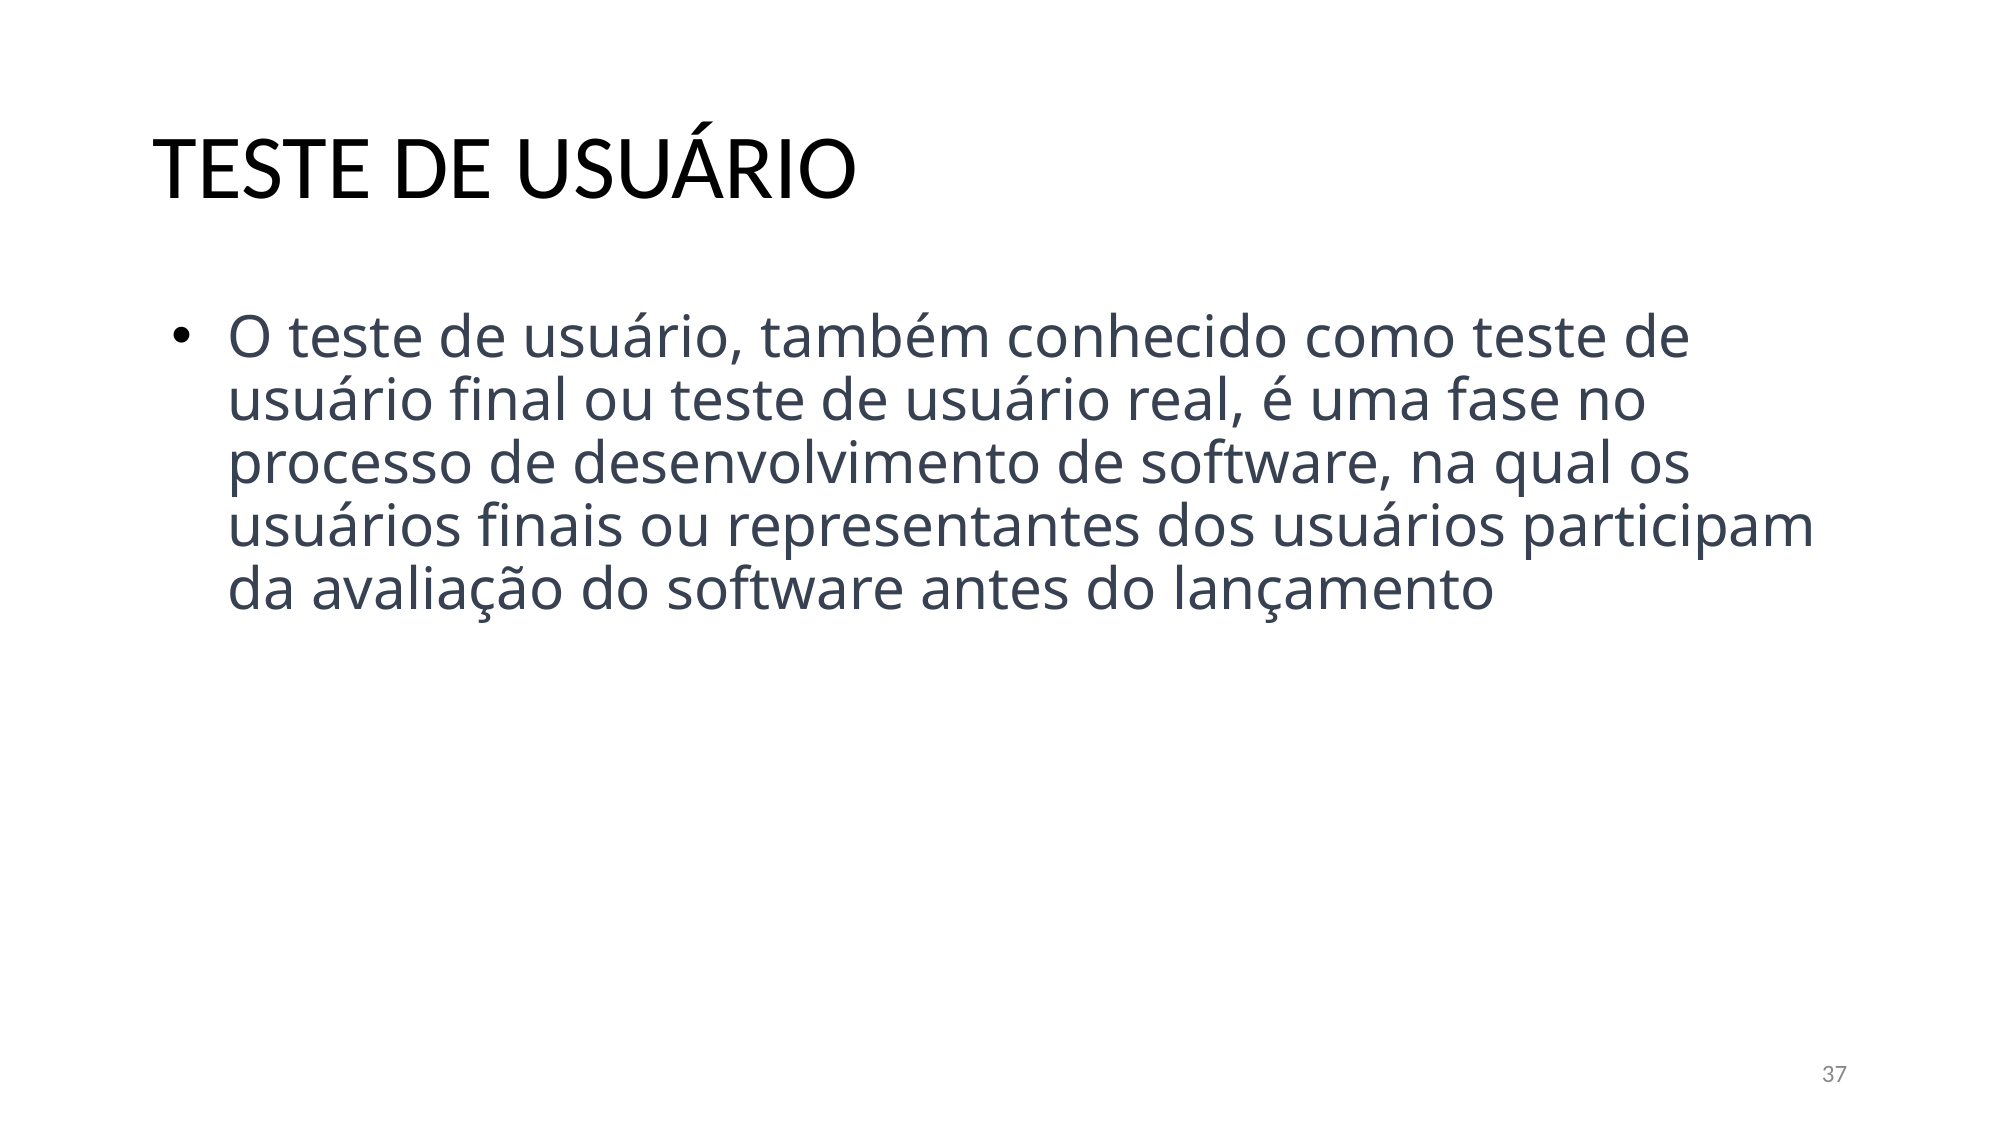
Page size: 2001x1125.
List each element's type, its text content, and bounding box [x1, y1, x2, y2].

slide_number 37 [1412, 1042, 1863, 1103]
list O teste de usuário, também conhecido como teste de usuário final ou teste de usuário real, é uma fase no processo de desenvolvimento de software, na qual os usuários finais ou representantes dos usuários participam da avaliação do software antes do lançamento [137, 299, 1863, 1014]
title TESTE DE USUÁRIO [137, 59, 1863, 278]
